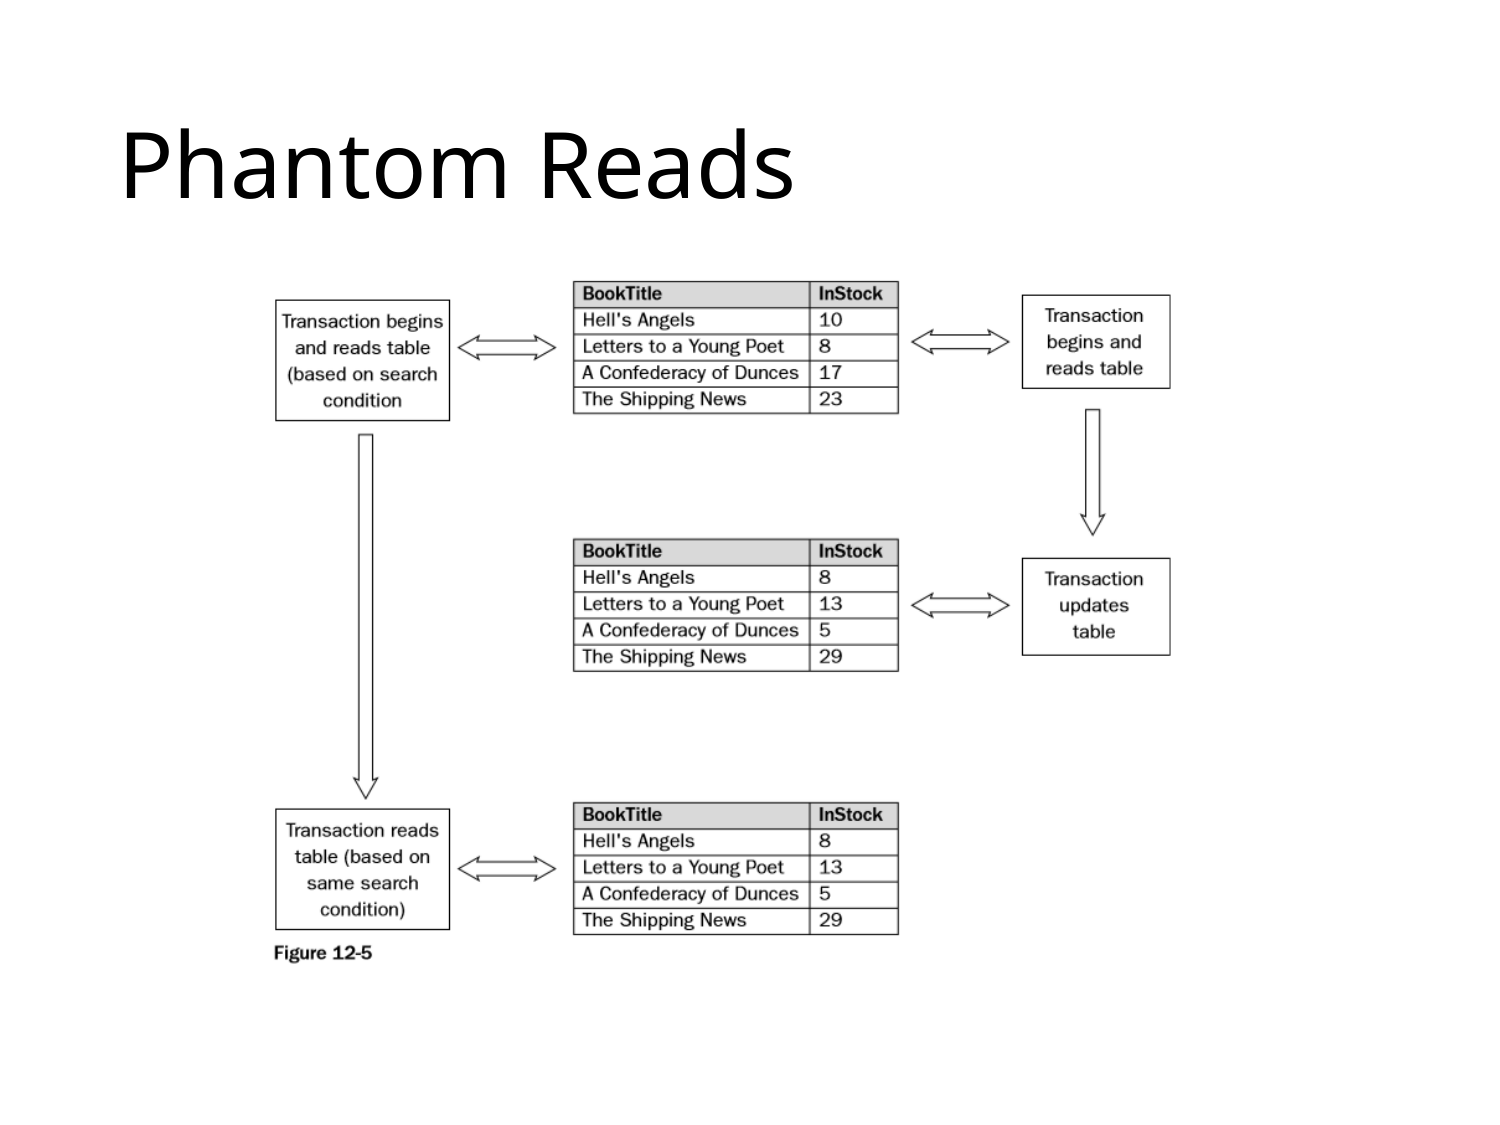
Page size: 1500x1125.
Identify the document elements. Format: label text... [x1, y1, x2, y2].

title Phantom Reads [103, 59, 1397, 278]
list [103, 255, 1208, 970]
